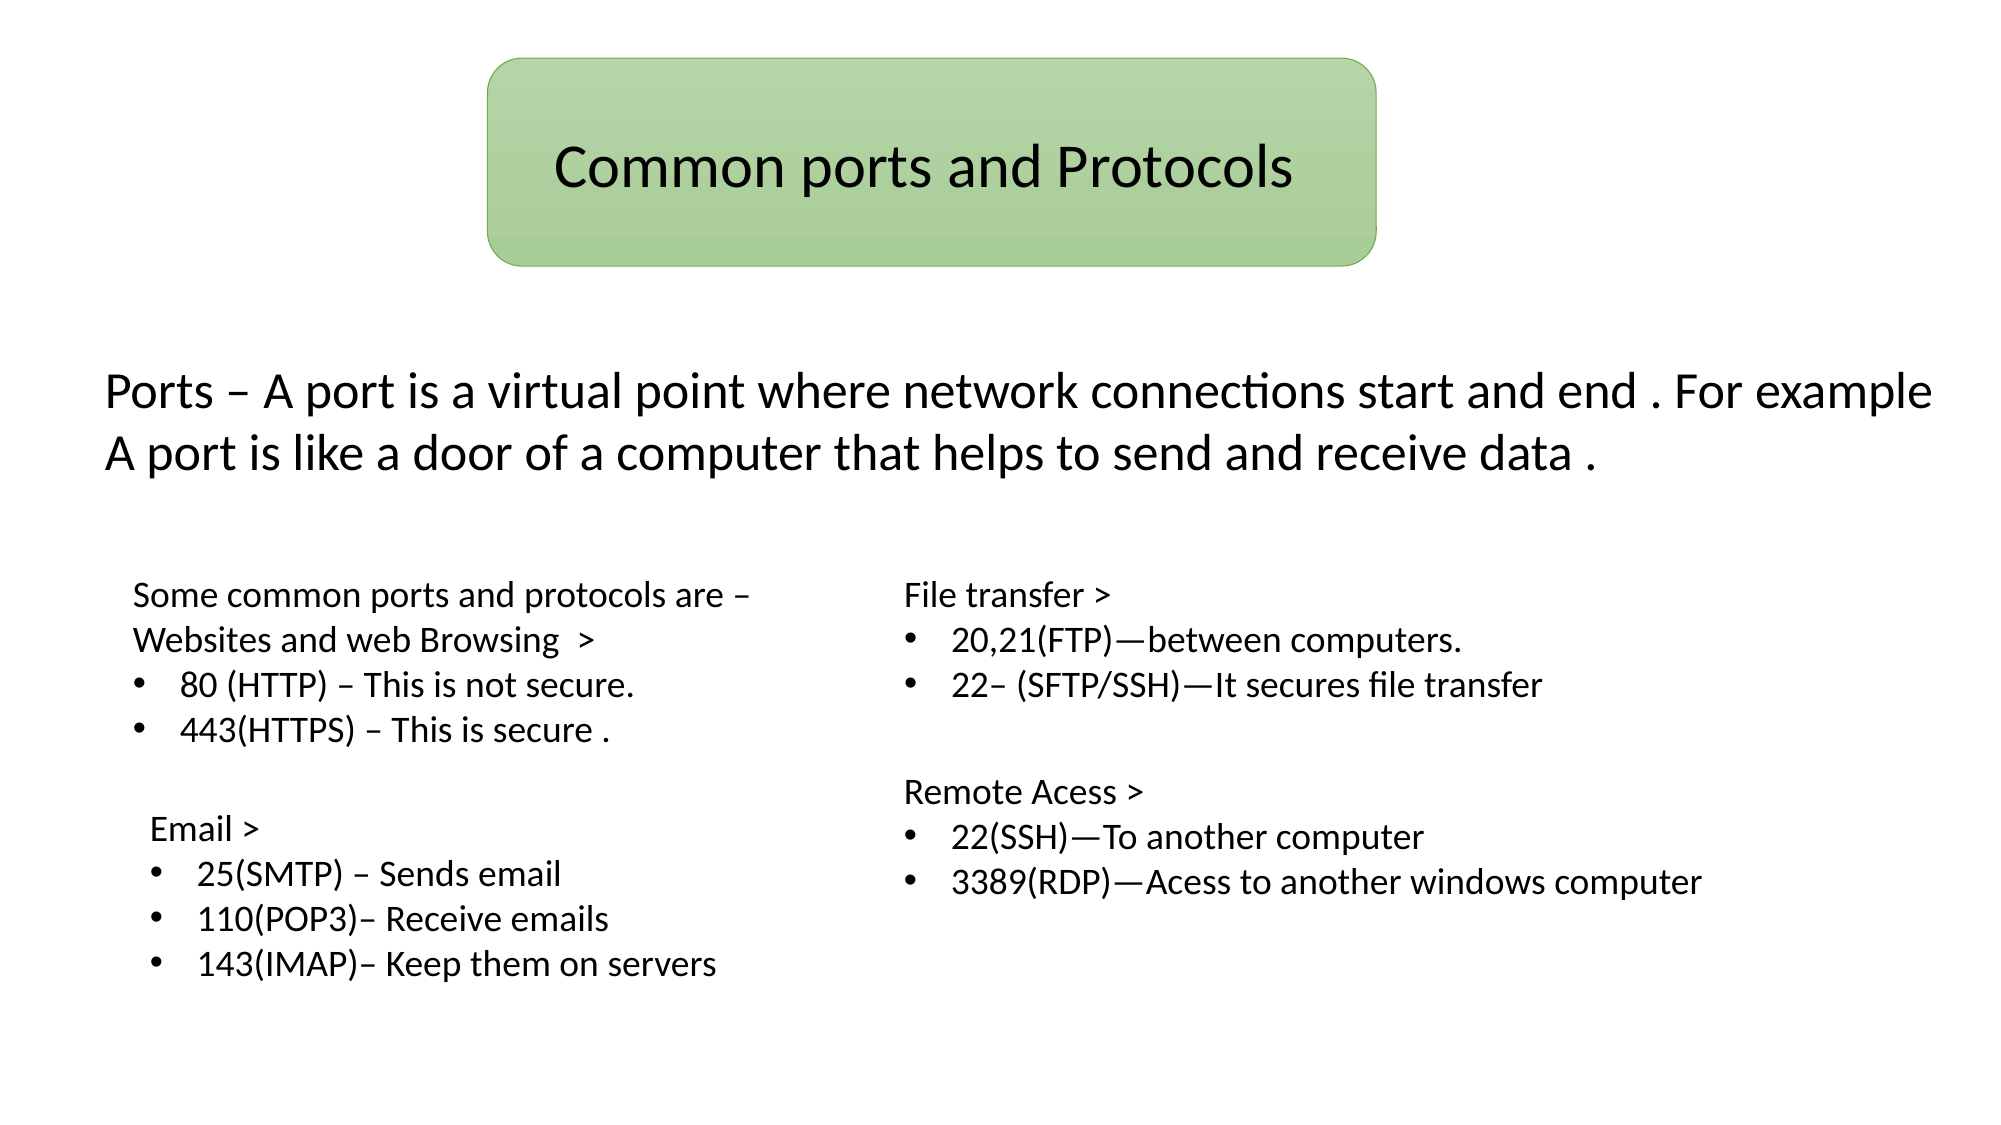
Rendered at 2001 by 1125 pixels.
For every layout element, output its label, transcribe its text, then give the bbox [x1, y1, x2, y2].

text_box Remote Acess > 22(SSH)—To another computer 3389(RDP)—Acess to another windows computer [889, 759, 1791, 955]
text_box File transfer > 20,21(FTP)—between computers. 22– (SFTP/SSH)—It secures file transfer [889, 562, 1677, 758]
text_box Some common ports and protocols are – Websites and web Browsing > 80 (HTTP) – This is not secure. 443(HTTPS) – This is secure . [118, 562, 889, 758]
text_box Ports – A port is a virtual point where network connections start and end . For example A port is like a door of a computer that helps to send and receive data . [90, 348, 1977, 489]
text_box Common ports and Protocols [486, 57, 1377, 267]
text_box Email > 25(SMTP) – Sends email 110(POP3)– Receive emails 143(IMAP)– Keep them on servers [134, 796, 763, 992]
